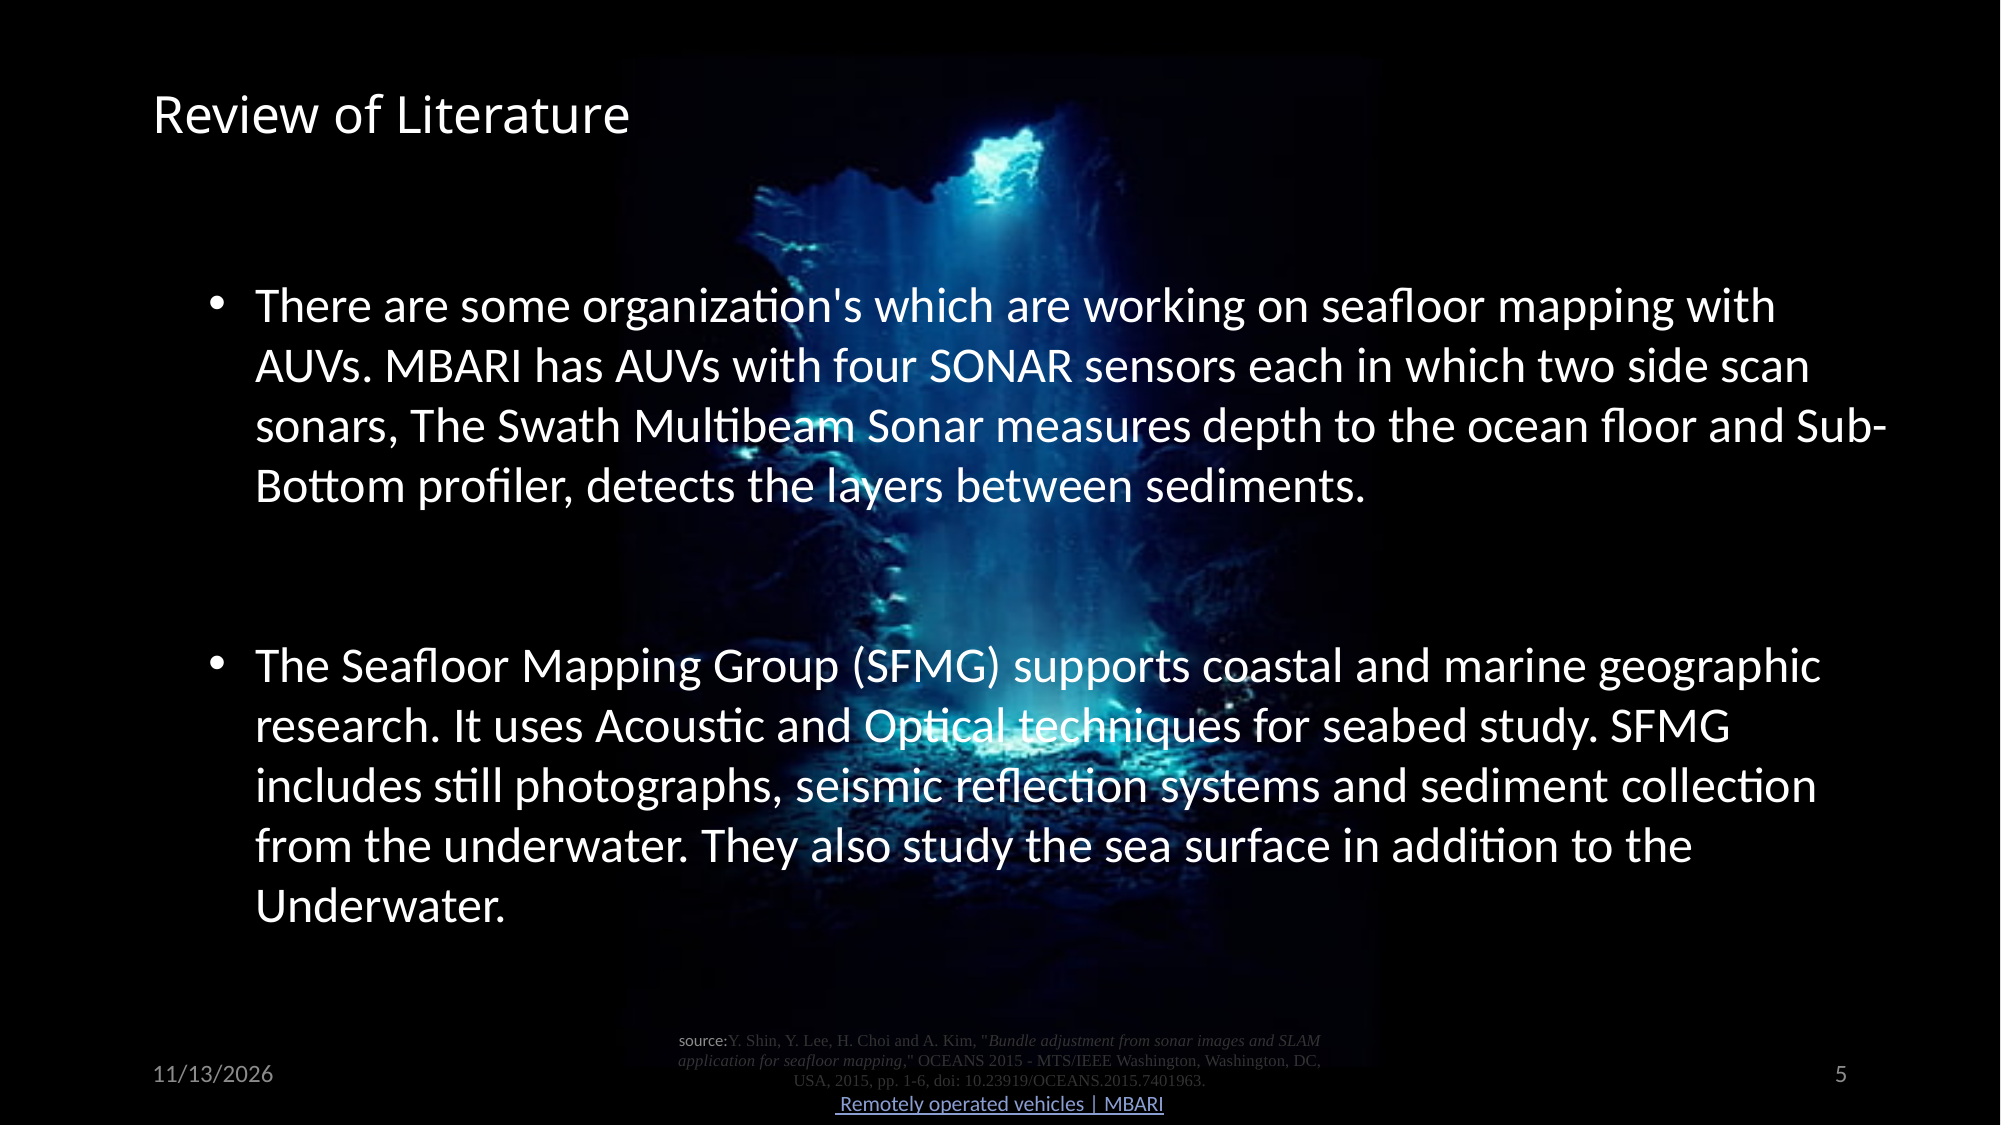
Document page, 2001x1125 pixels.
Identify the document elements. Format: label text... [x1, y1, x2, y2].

slide_number 5 [1412, 1042, 1863, 1103]
footer source:Y. Shin, Y. Lee, H. Choi and A. Kim, "Bundle adjustment from sonar images and SLAM application for seafloor mapping," OCEANS 2015 - MTS/IEEE Washington, Washington, DC, USA, 2015, pp. 1-6, doi: 10.23919/OCEANS.2015.7401963. Remotely operated vehicles | MBARI [662, 1042, 1338, 1103]
slide_number 27-Apr-21 [137, 1042, 588, 1103]
text_box There are some organization's which are working on seafloor mapping with AUVs. MBARI has AUVs with four SONAR sensors each in which two side scan sonars, The Swath Multibeam Sonar measures depth to the ocean floor and Sub-Bottom profiler, detects the layers between sediments. The Seafloor Mapping Group (SFMG) supports coastal and marine geographic research. It uses Acoustic and Optical techniques for seabed study. SFMG includes still photographs, seismic reflection systems and sediment collection from the underwater. They also study the sea surface in addition to the Underwater. [193, 264, 1918, 940]
title Review of Literature [137, 59, 681, 174]
picture [0, 0, 2001, 1125]
